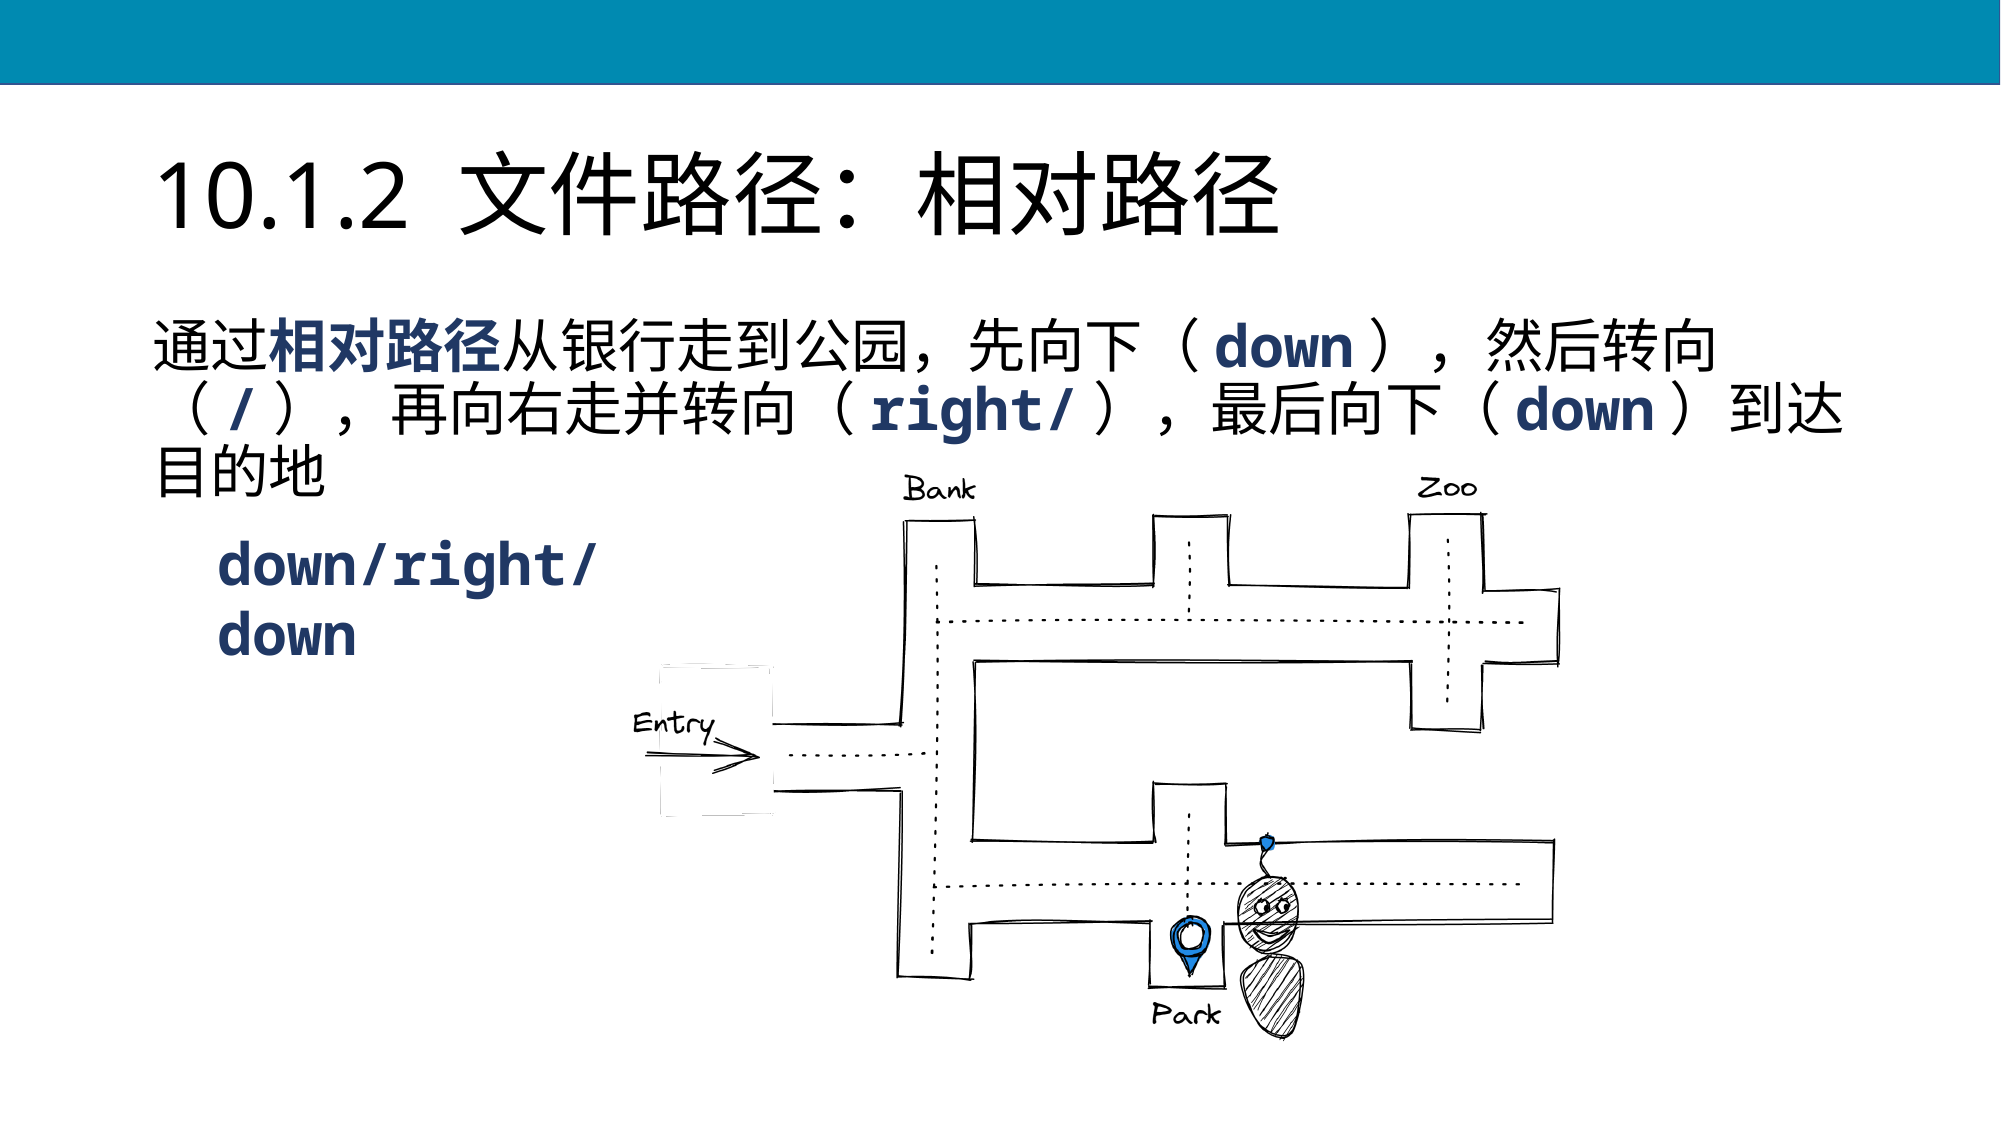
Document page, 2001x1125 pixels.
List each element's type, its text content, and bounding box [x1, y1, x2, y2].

text_box down/right/down [202, 519, 617, 675]
picture [617, 453, 1575, 1053]
title 10.1.2 文件路径：相对路径 [137, 115, 1863, 282]
list 通过相对路径从银行走到公园，先向下（down），然后转向（/），再向右走并转向（right/），最后向下（down）到达目的地 [137, 310, 1863, 1024]
